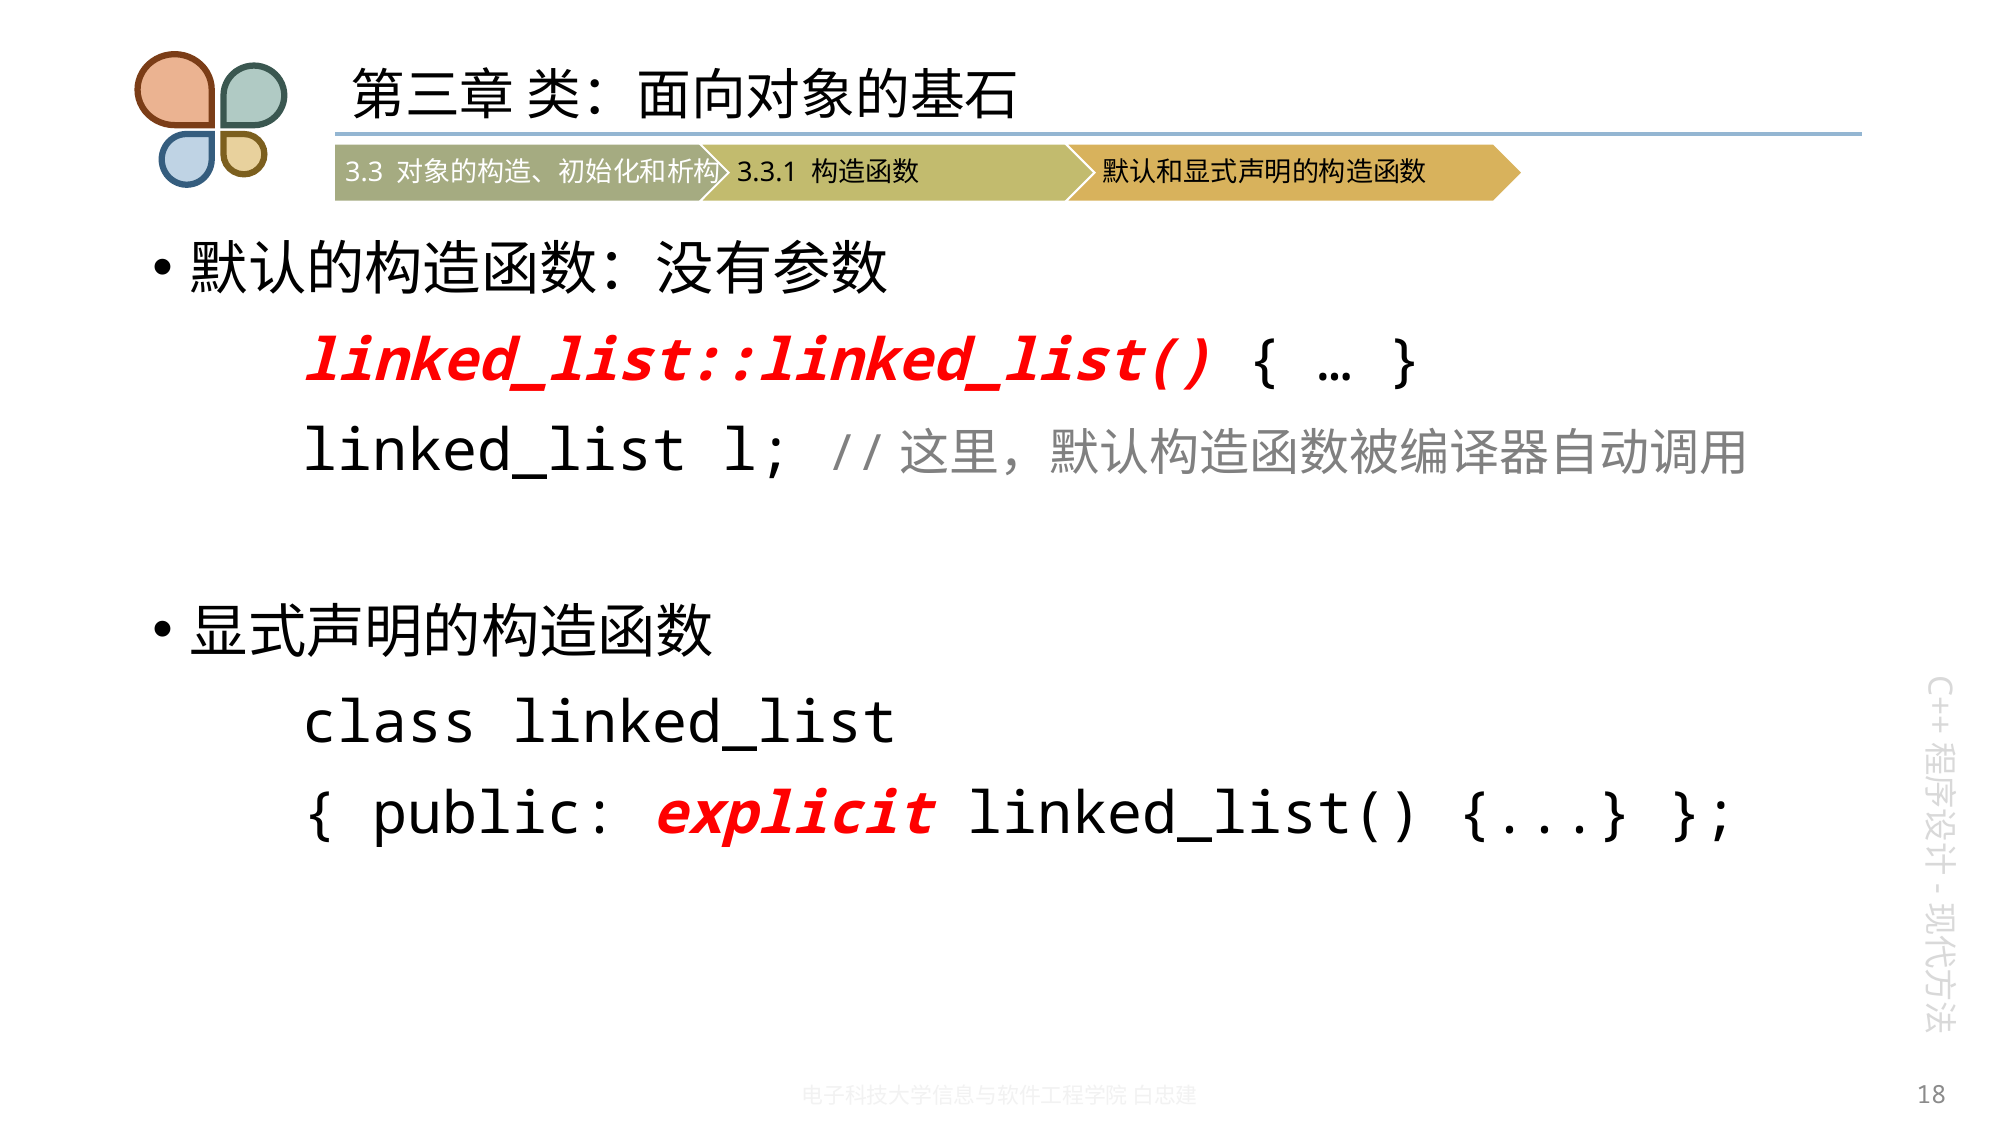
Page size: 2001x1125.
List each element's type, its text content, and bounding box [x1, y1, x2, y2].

slide_number 18 [1862, 1065, 2000, 1125]
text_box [333, 143, 1524, 202]
list 默认的构造函数：没有参数 linked_list::linked_list() { … } linked_list l; //这里，默认构造函数被编译器自动调用 显式声明的构造函数 class linked_list { public: explicit linked_list() {...} }; [137, 223, 1863, 1066]
title 第三章 类：面向对象的基石 [335, 59, 1863, 134]
